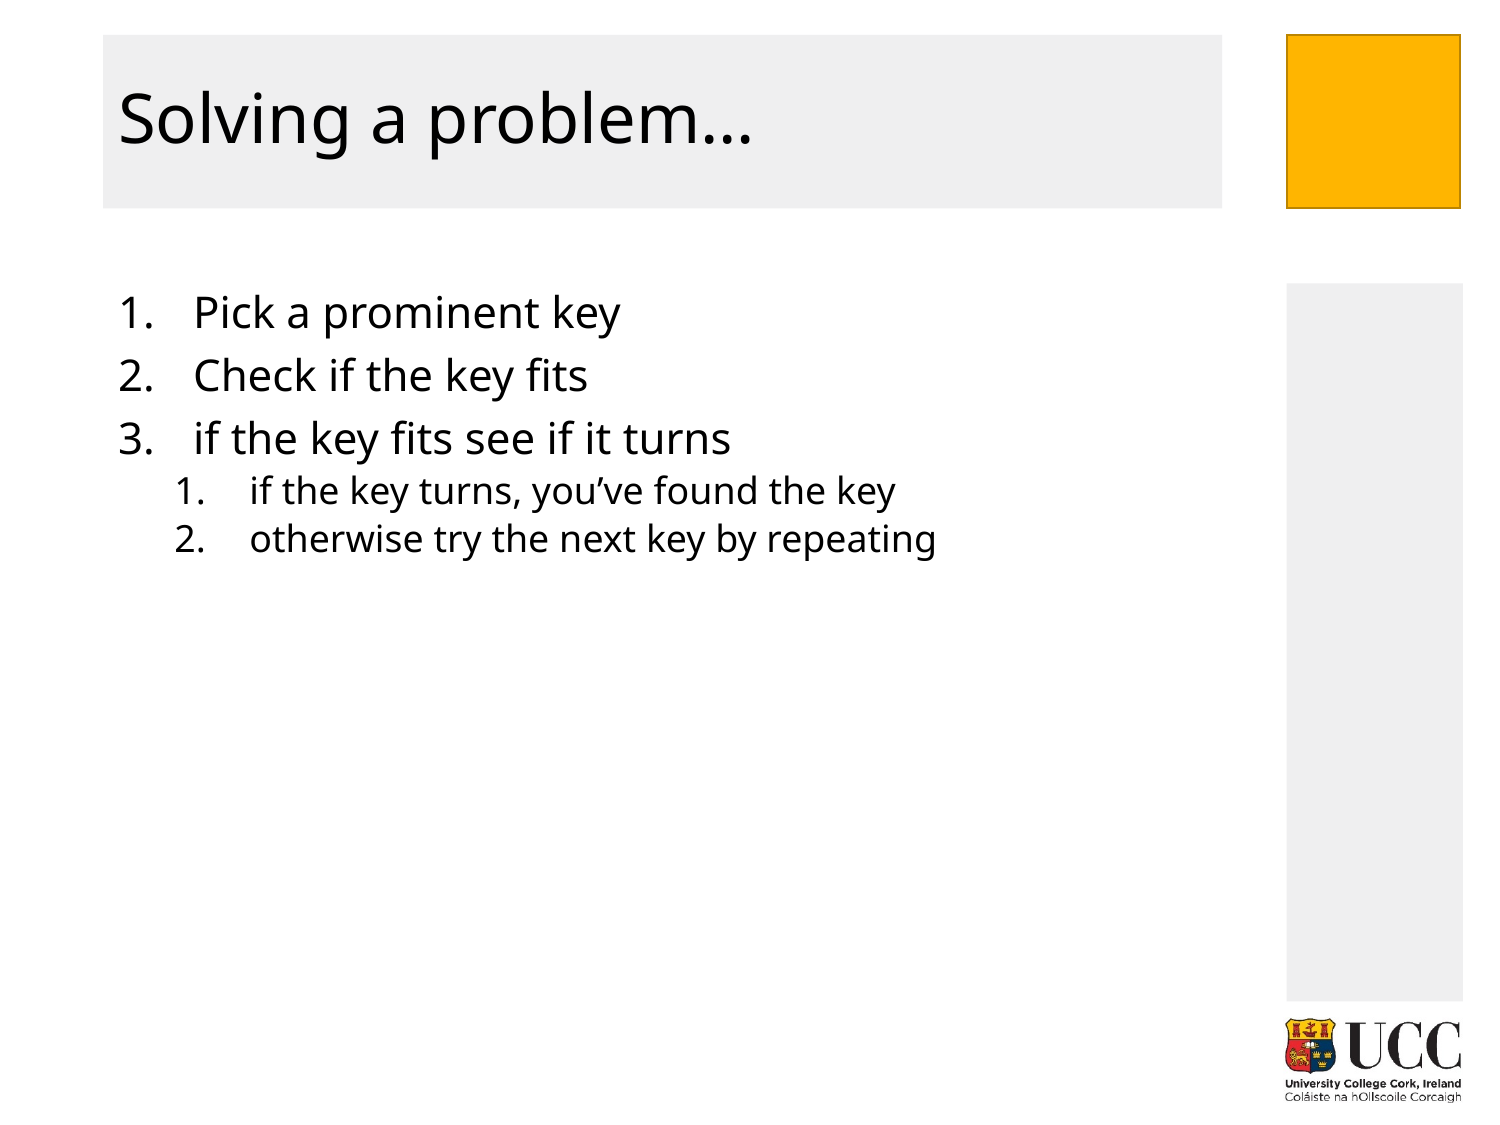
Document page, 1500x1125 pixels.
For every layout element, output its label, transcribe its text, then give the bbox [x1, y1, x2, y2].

list Pick a prominent key Check if the key fits if the key fits see if it turns if the key turns, you’ve found the key otherwise try the next key by repeating [103, 283, 1223, 1002]
picture [1283, 1017, 1463, 1103]
title Solving a problem… [103, 34, 1223, 209]
